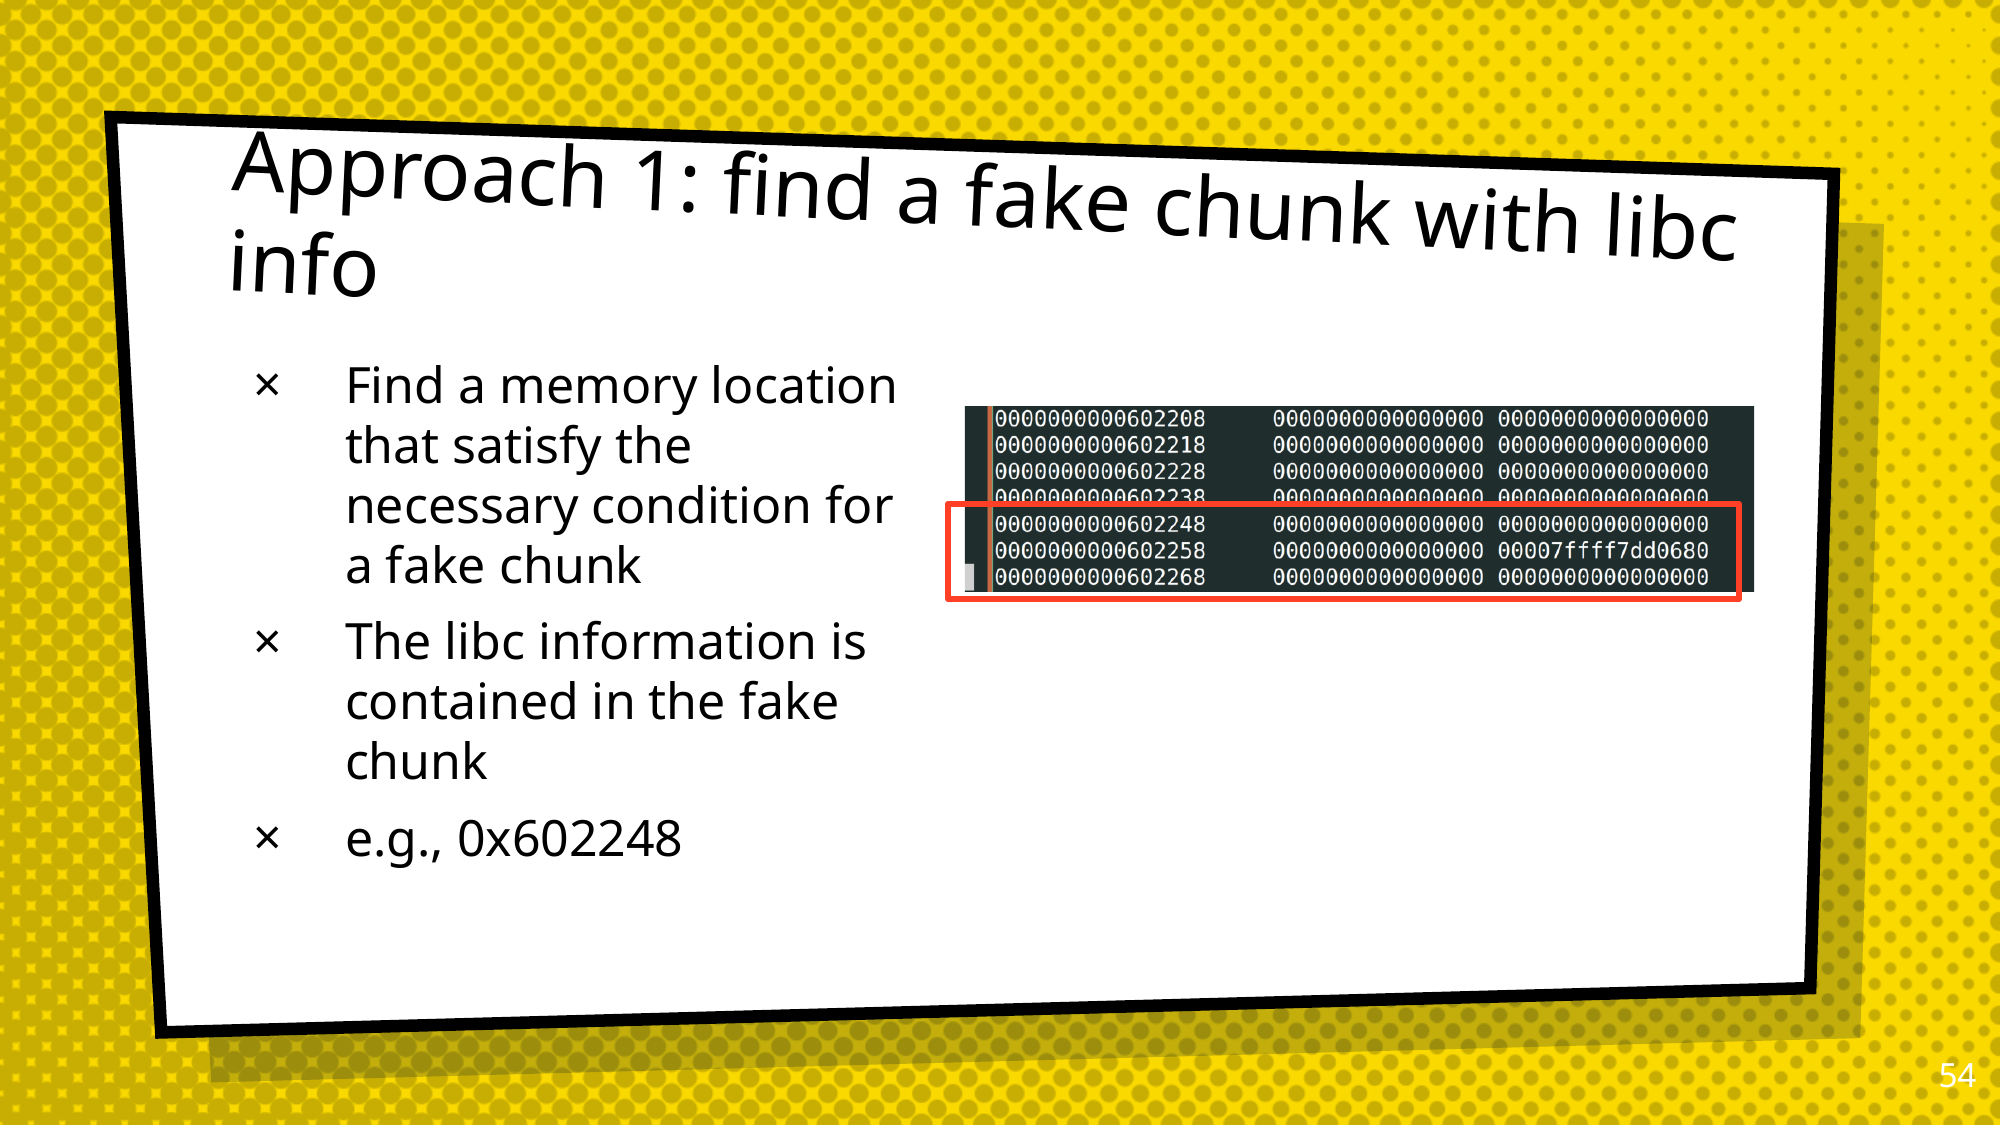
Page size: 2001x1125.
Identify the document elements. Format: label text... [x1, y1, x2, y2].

list Find a memory location that satisfy the necessary condition for a fake chunk The libc information is contained in the fake chunk e.g., 0x602248 [230, 338, 937, 970]
text_box [946, 502, 967, 601]
slide_number 53 [1871, 1038, 1992, 1125]
picture [964, 406, 1755, 593]
title Approach 1: find a fake chunk with libc info [210, 155, 1755, 395]
